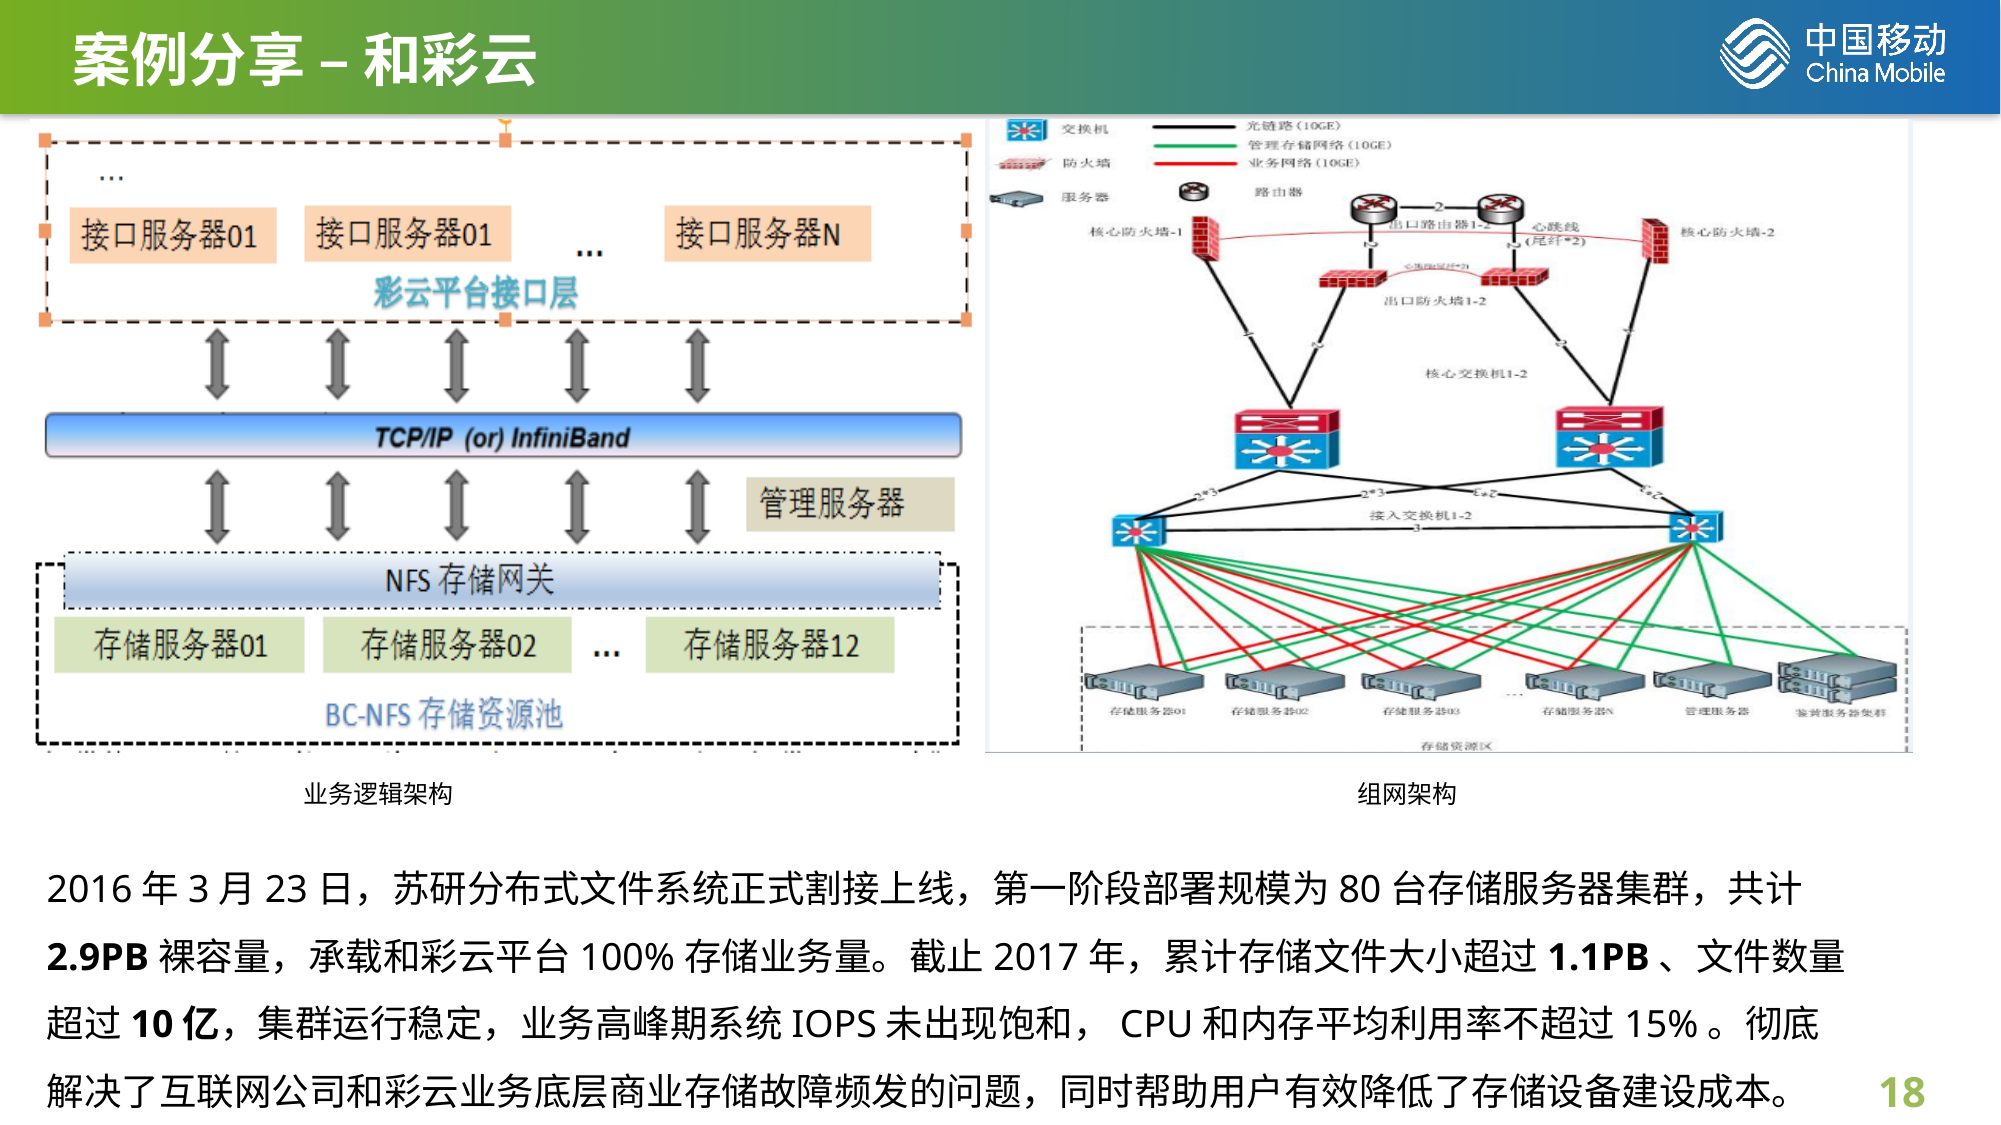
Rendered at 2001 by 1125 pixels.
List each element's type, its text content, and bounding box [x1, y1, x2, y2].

text_box 业务逻辑架构 [289, 770, 499, 816]
text_box 2016年3月23日，苏研分布式文件系统正式割接上线，第一阶段部署规模为80台存储服务器集群，共计2.9PB裸容量，承载和彩云平台100%存储业务量。截止2017年，累计存储文件大小超过1.1PB、文件数量超过10亿，集群运行稳定，业务高峰期系统IOPS未出现饱和，CPU和内存平均利用率不超过15%。彻底解决了互联网公司和彩云业务底层商业存储故障频发的问题，同时帮助用户有效降低了存储设备建设成本。 [31, 835, 1867, 1121]
text_box 组网架构 [1342, 770, 1552, 816]
picture [1720, 18, 1945, 89]
text_box 案例分享 – 和彩云 [57, 15, 1567, 101]
picture [29, 119, 1914, 753]
